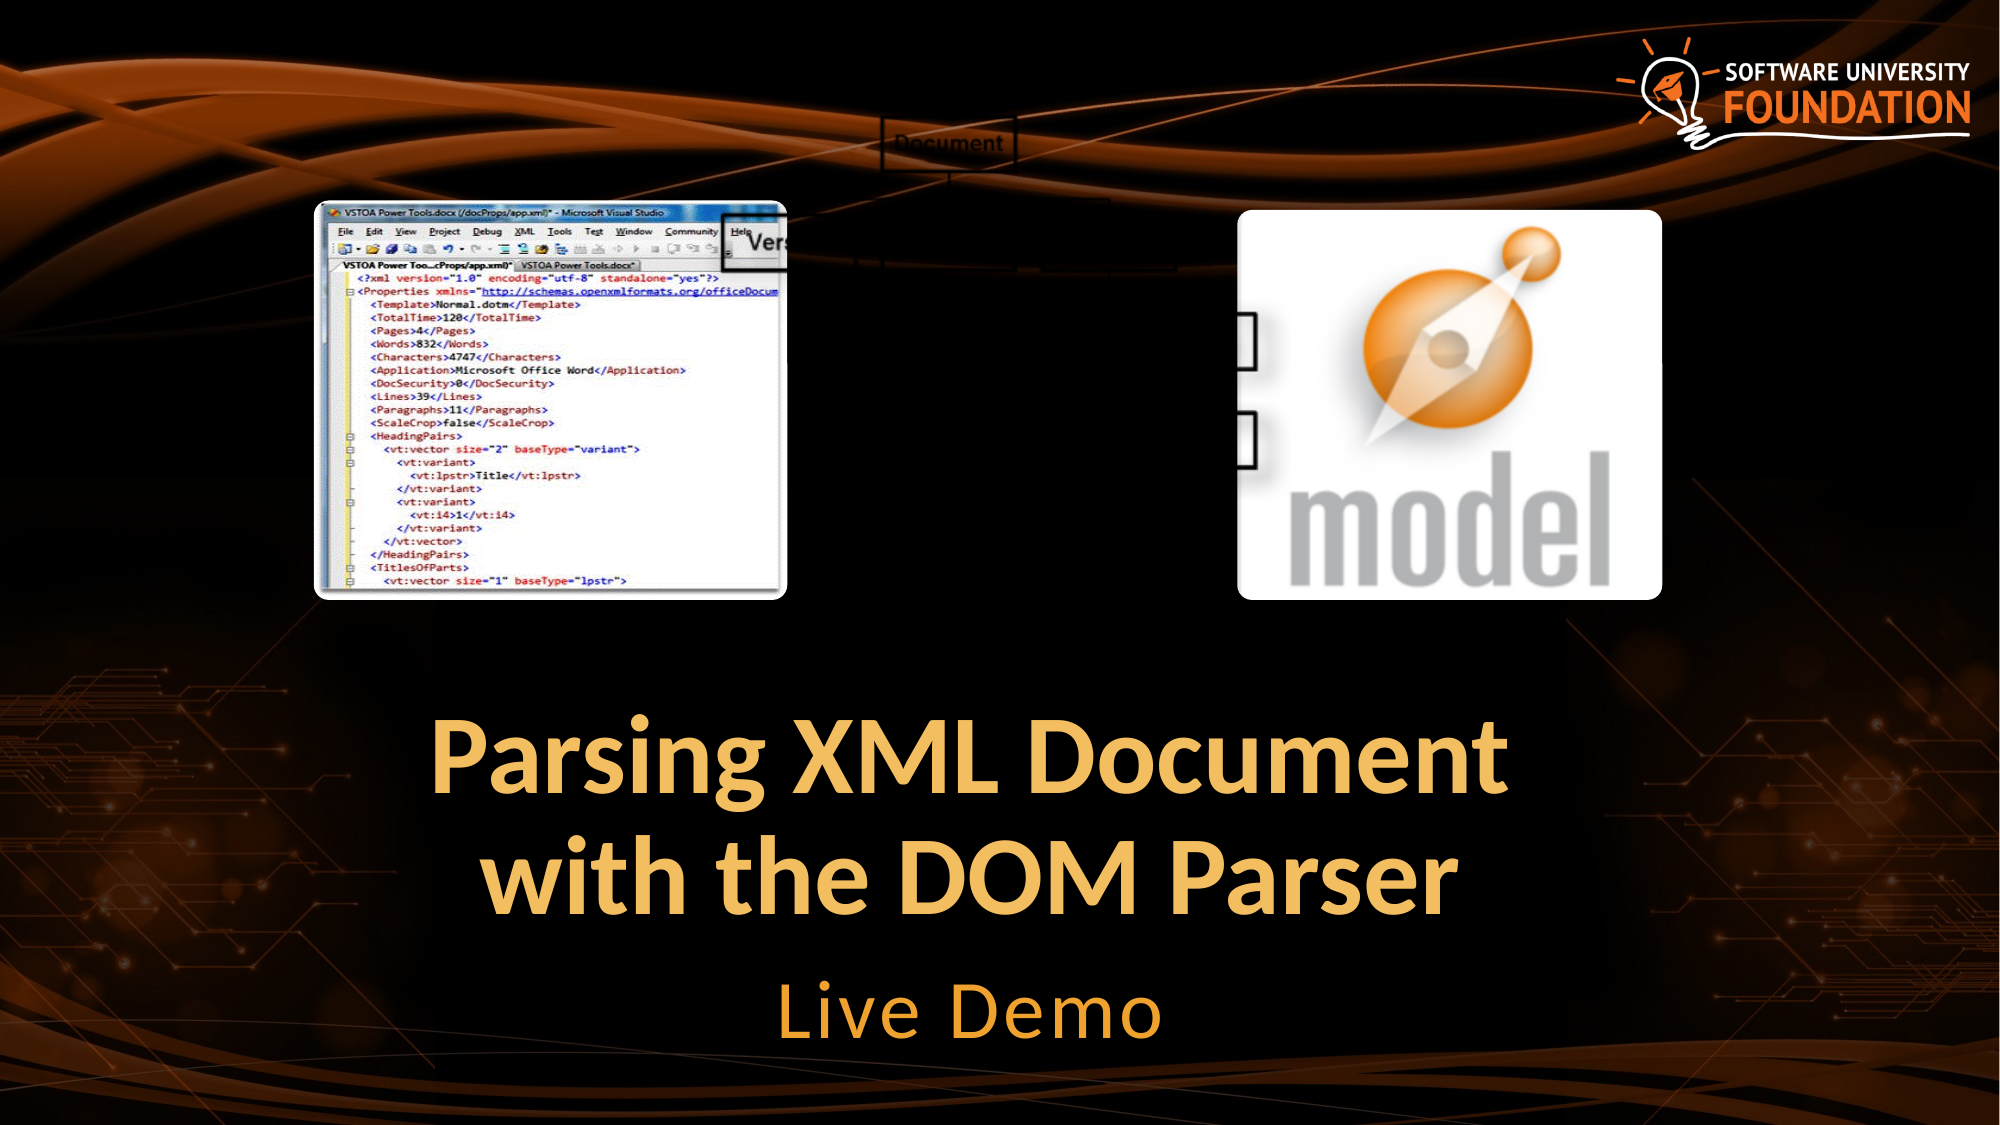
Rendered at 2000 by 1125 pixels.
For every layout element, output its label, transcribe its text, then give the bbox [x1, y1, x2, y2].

list Live Demo [237, 944, 1704, 1057]
title Parsing XML Document with the DOM Parser [237, 687, 1704, 944]
picture [0, 0, 2000, 1125]
